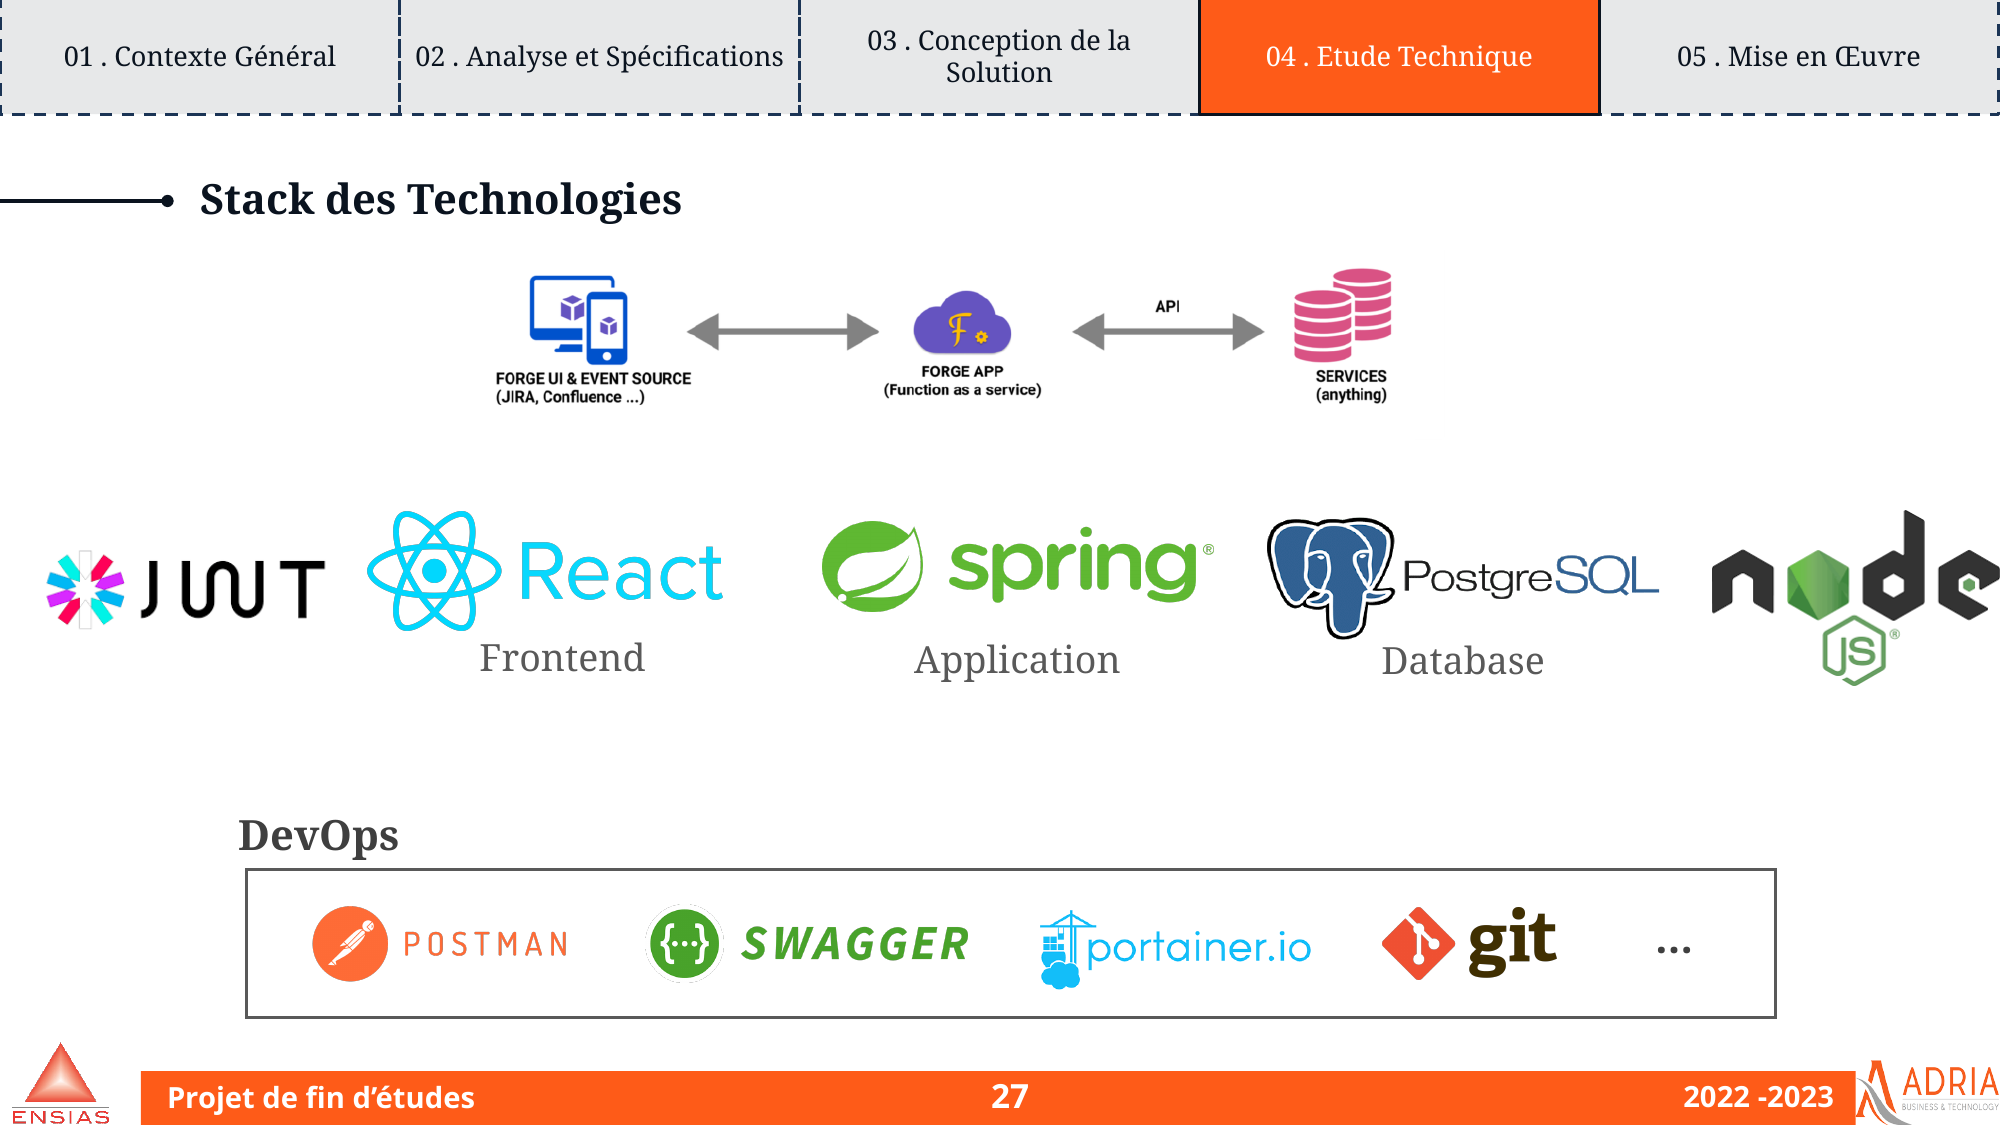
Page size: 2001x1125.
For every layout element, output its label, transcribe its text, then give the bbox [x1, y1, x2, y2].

picture [479, 246, 1445, 440]
text_box 2022 -2023 [1668, 1071, 1846, 1121]
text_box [0, 178, 2000, 224]
text_box Projet de fin d’études [152, 1072, 534, 1123]
picture [1033, 903, 1317, 995]
text_box 27 [976, 1067, 1073, 1123]
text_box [0, 0, 2000, 116]
picture [38, 499, 337, 686]
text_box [223, 801, 1776, 1018]
picture [11, 1042, 109, 1125]
picture [1712, 509, 2000, 686]
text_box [1266, 515, 1660, 675]
text_box Frontend [459, 639, 666, 687]
picture [367, 511, 723, 632]
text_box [821, 521, 1215, 675]
text_box [140, 1071, 1846, 1125]
picture [1851, 1056, 2000, 1125]
